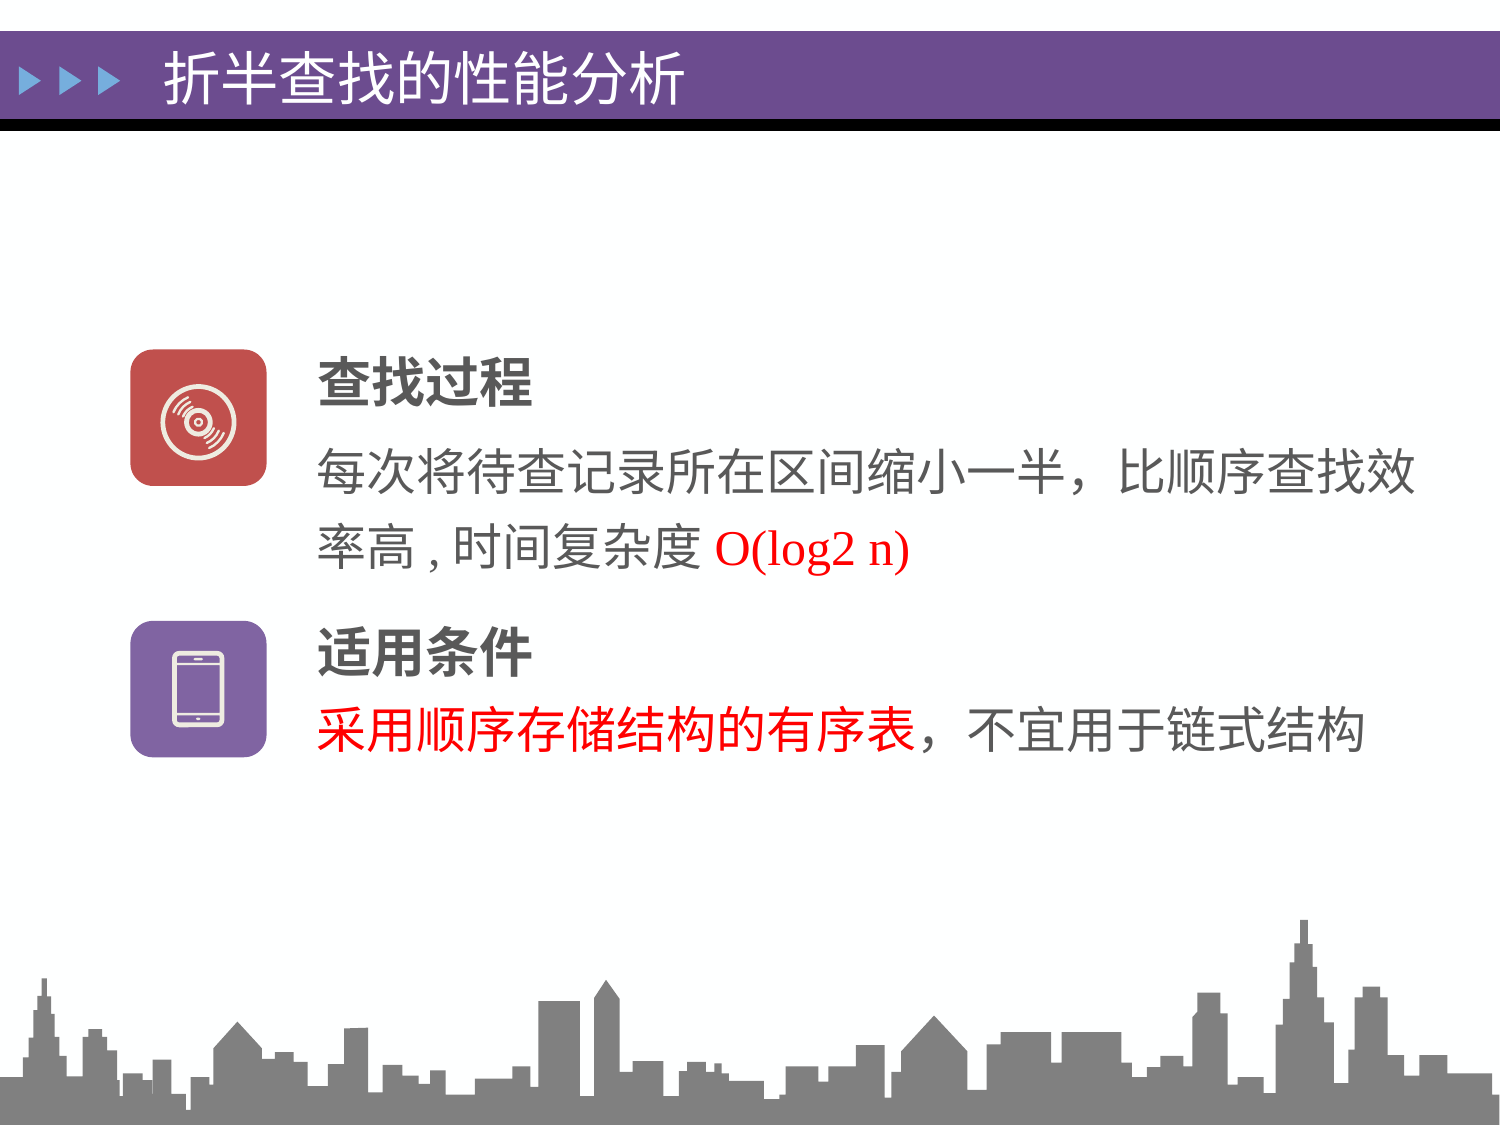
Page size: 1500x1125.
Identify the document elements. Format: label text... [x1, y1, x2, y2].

text_box [0, 919, 1500, 1125]
text_box 适用条件 [296, 608, 555, 688]
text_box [130, 349, 267, 487]
text_box 查找过程 [296, 337, 555, 415]
text_box 每次将待查记录所在区间缩小一半，比顺序查找效率高,时间复杂度O(log2 n) [296, 415, 1460, 586]
text_box 折半查找的性能分析 [147, 34, 1367, 120]
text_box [130, 620, 267, 758]
text_box 采用顺序存储结构的有序表，不宜用于链式结构 [296, 688, 1460, 769]
